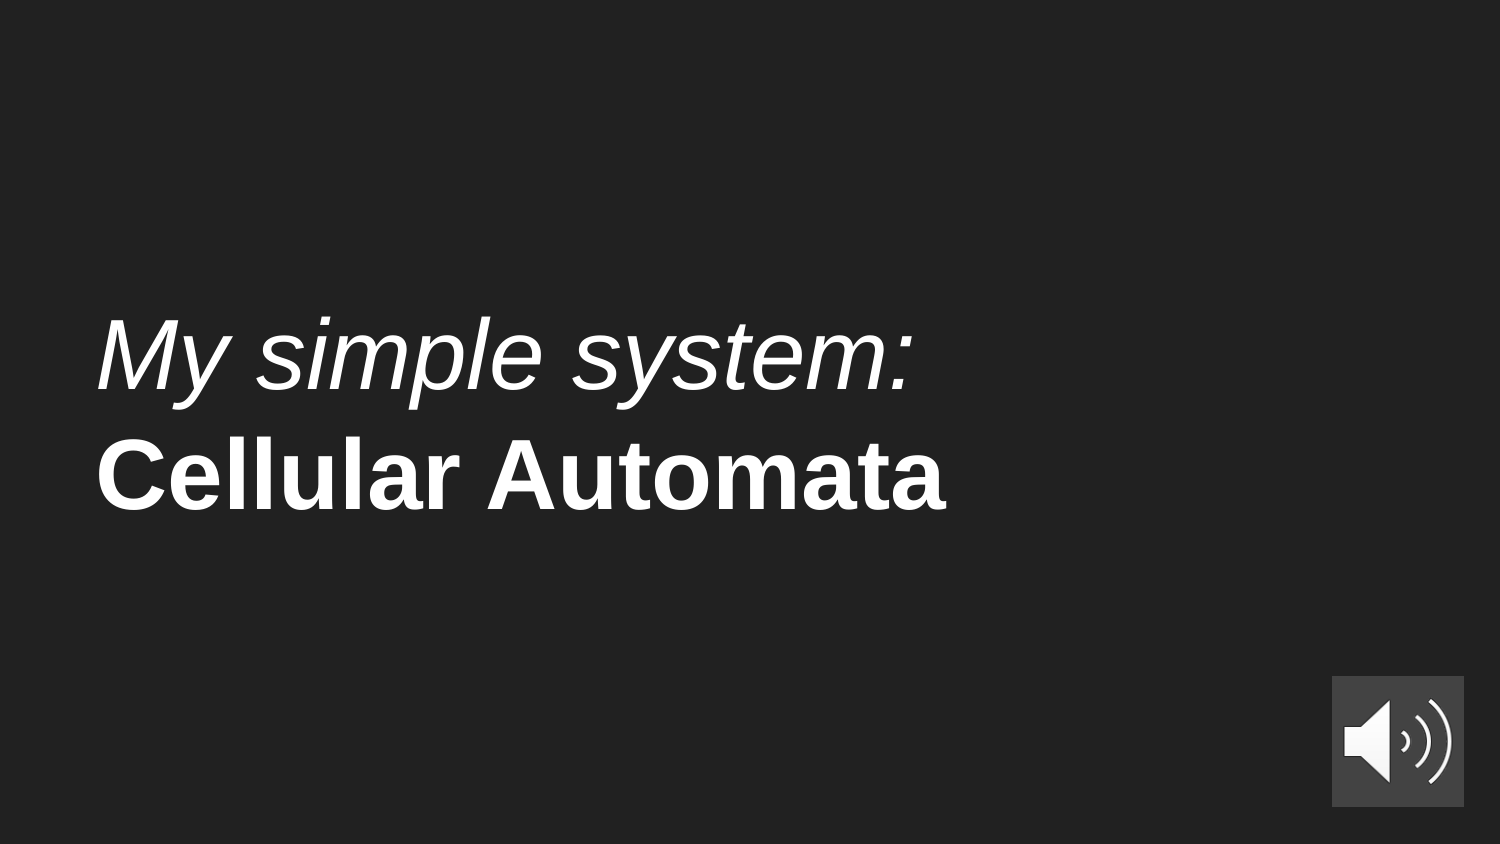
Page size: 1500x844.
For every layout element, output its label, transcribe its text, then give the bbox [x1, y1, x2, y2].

title My simple system: Cellular Automata [80, 73, 1125, 745]
picture [1330, 674, 1465, 809]
